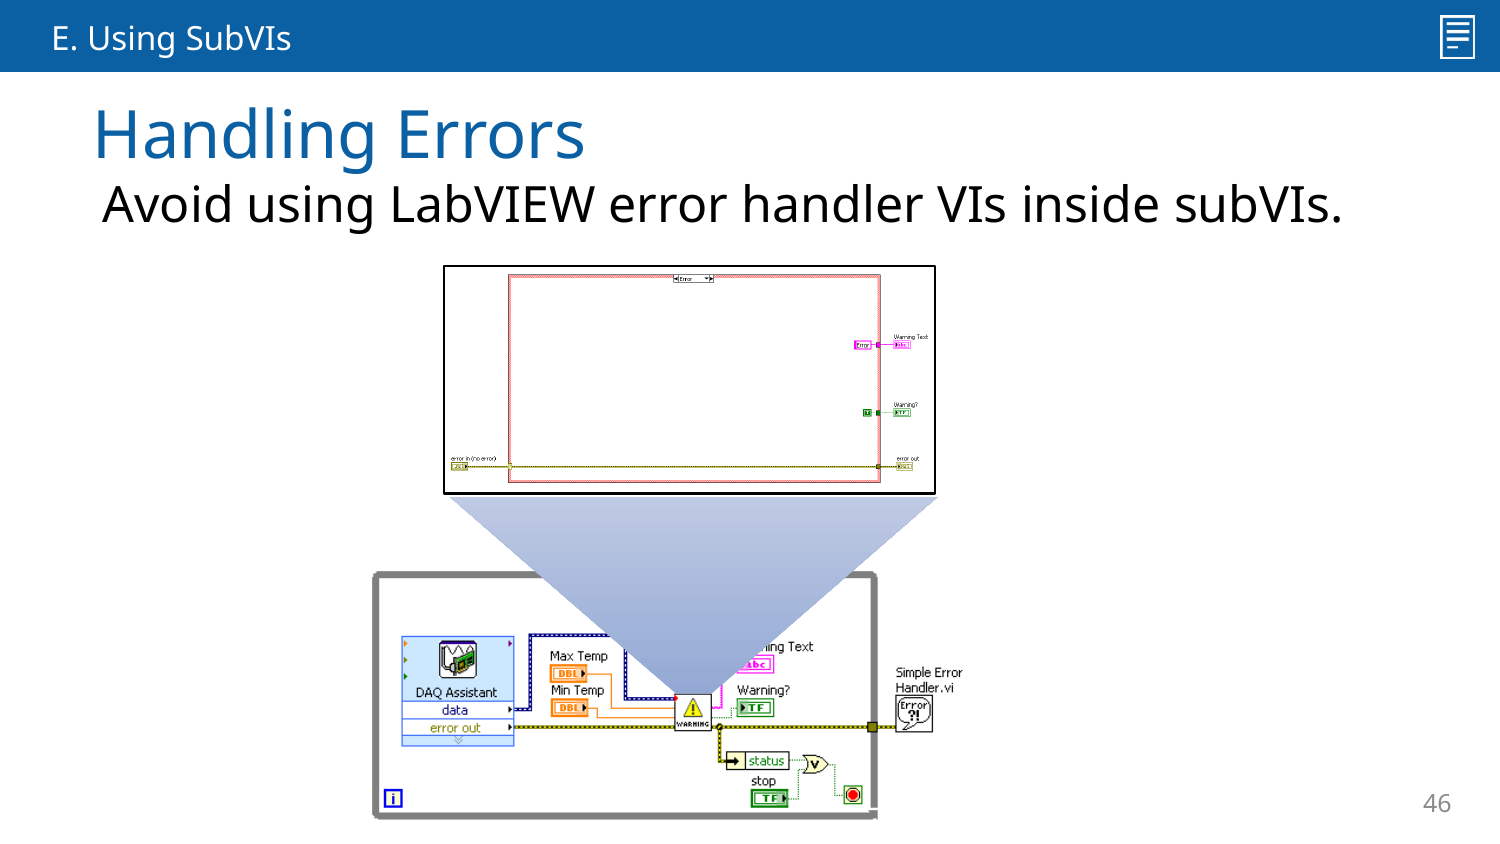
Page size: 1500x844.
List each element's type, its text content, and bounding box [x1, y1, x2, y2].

list E. Using SubVIs [35, 9, 1113, 63]
text_box [452, 495, 940, 569]
slide_number 46 [1400, 782, 1475, 828]
list Handling Errors [78, 84, 1366, 282]
picture [371, 570, 966, 823]
picture [445, 266, 935, 493]
list Avoid using LabVIEW error handler VIs inside subVIs. [87, 165, 1363, 640]
picture [1440, 15, 1475, 59]
